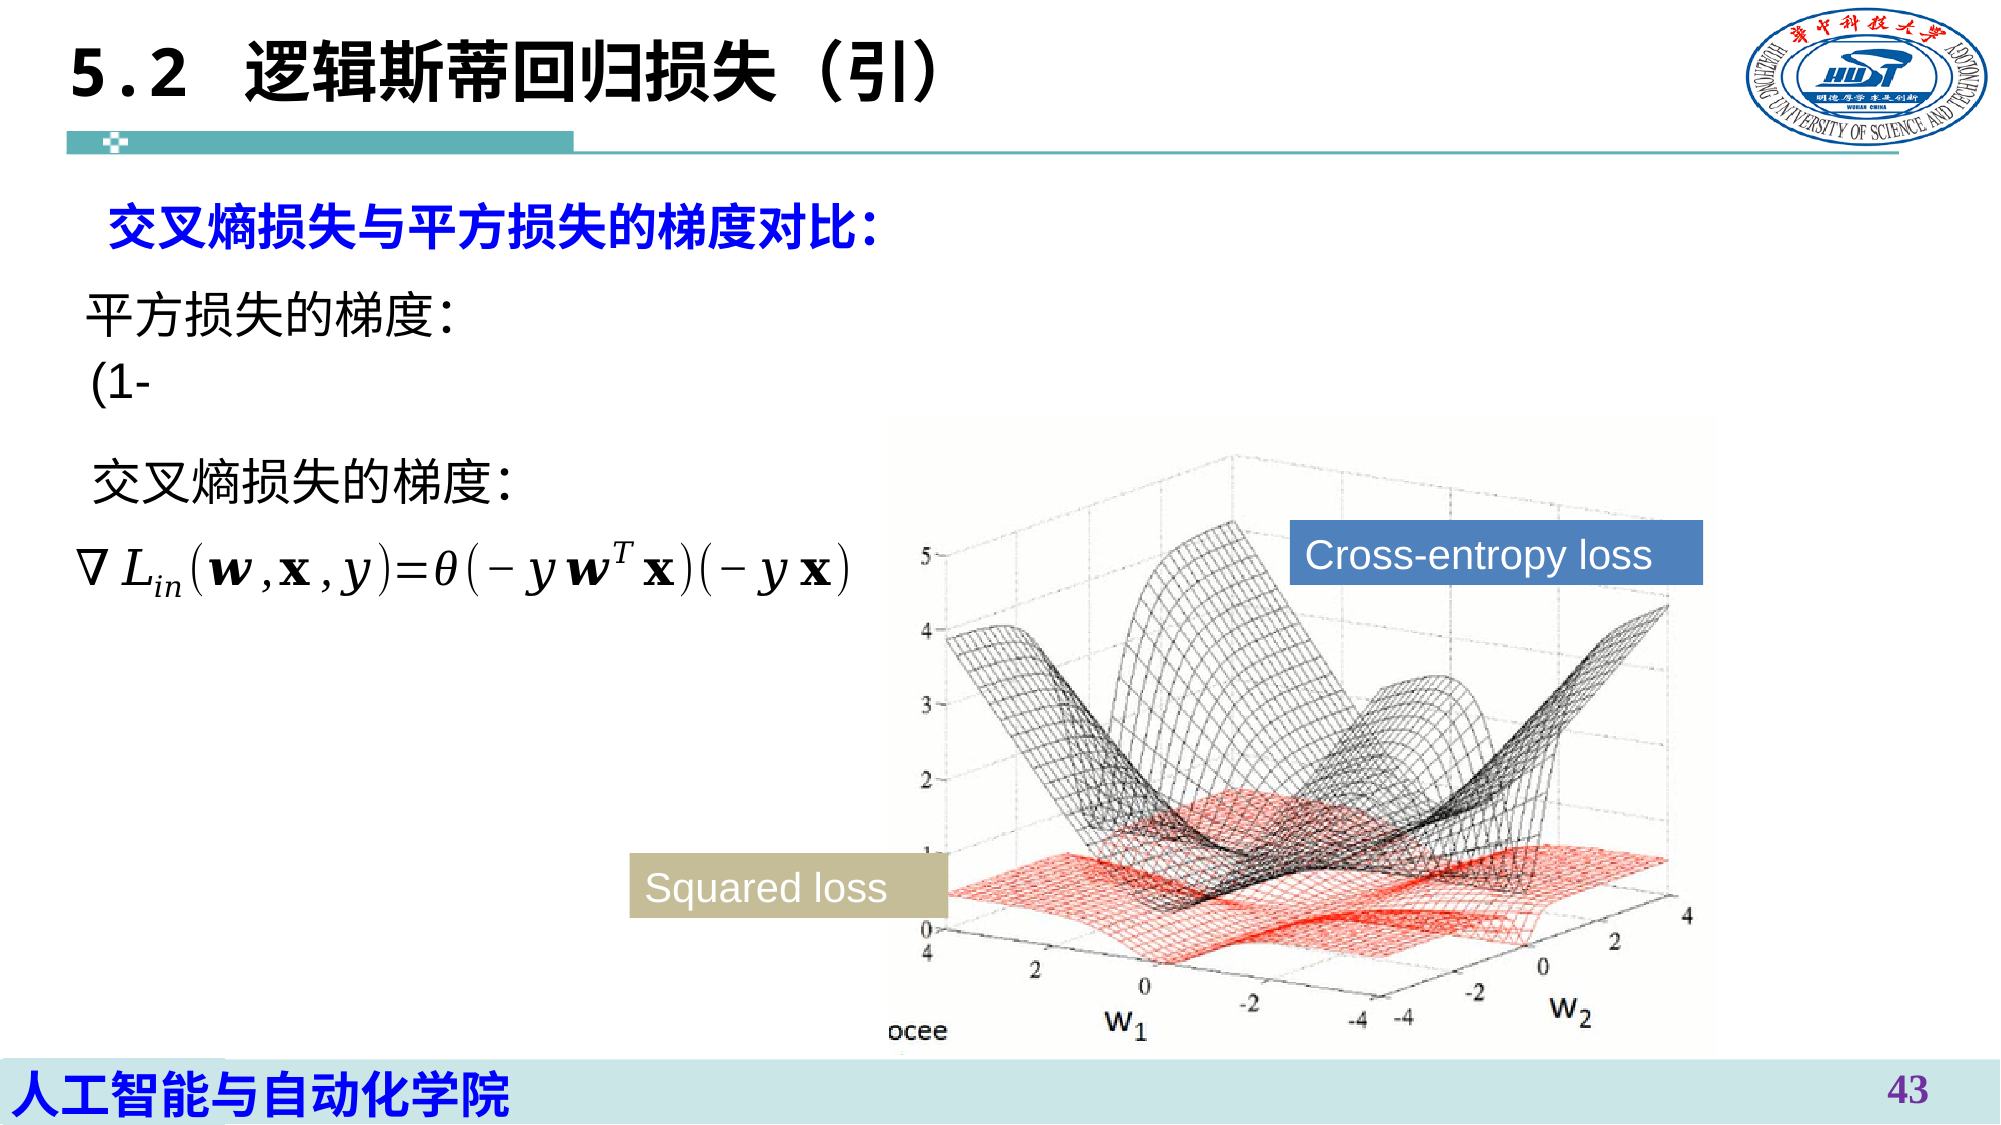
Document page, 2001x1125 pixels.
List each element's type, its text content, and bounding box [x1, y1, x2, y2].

picture [103, 132, 128, 153]
picture [1742, 7, 1993, 148]
slide_number 43 [1816, 1054, 2000, 1114]
text_box 人工智能与自动化学院 [0, 1055, 835, 1125]
text_box Squared loss [629, 853, 884, 918]
text_box 交叉熵损失的梯度： [77, 442, 557, 518]
text_box 5.2 逻辑斯蒂回归损失（引） [53, 23, 1680, 116]
text_box 平方损失的梯度： [69, 275, 500, 351]
picture [889, 414, 1717, 1055]
picture [3, 1058, 225, 1125]
text_box 交叉熵损失与平方损失的梯度对比： [92, 188, 1290, 264]
